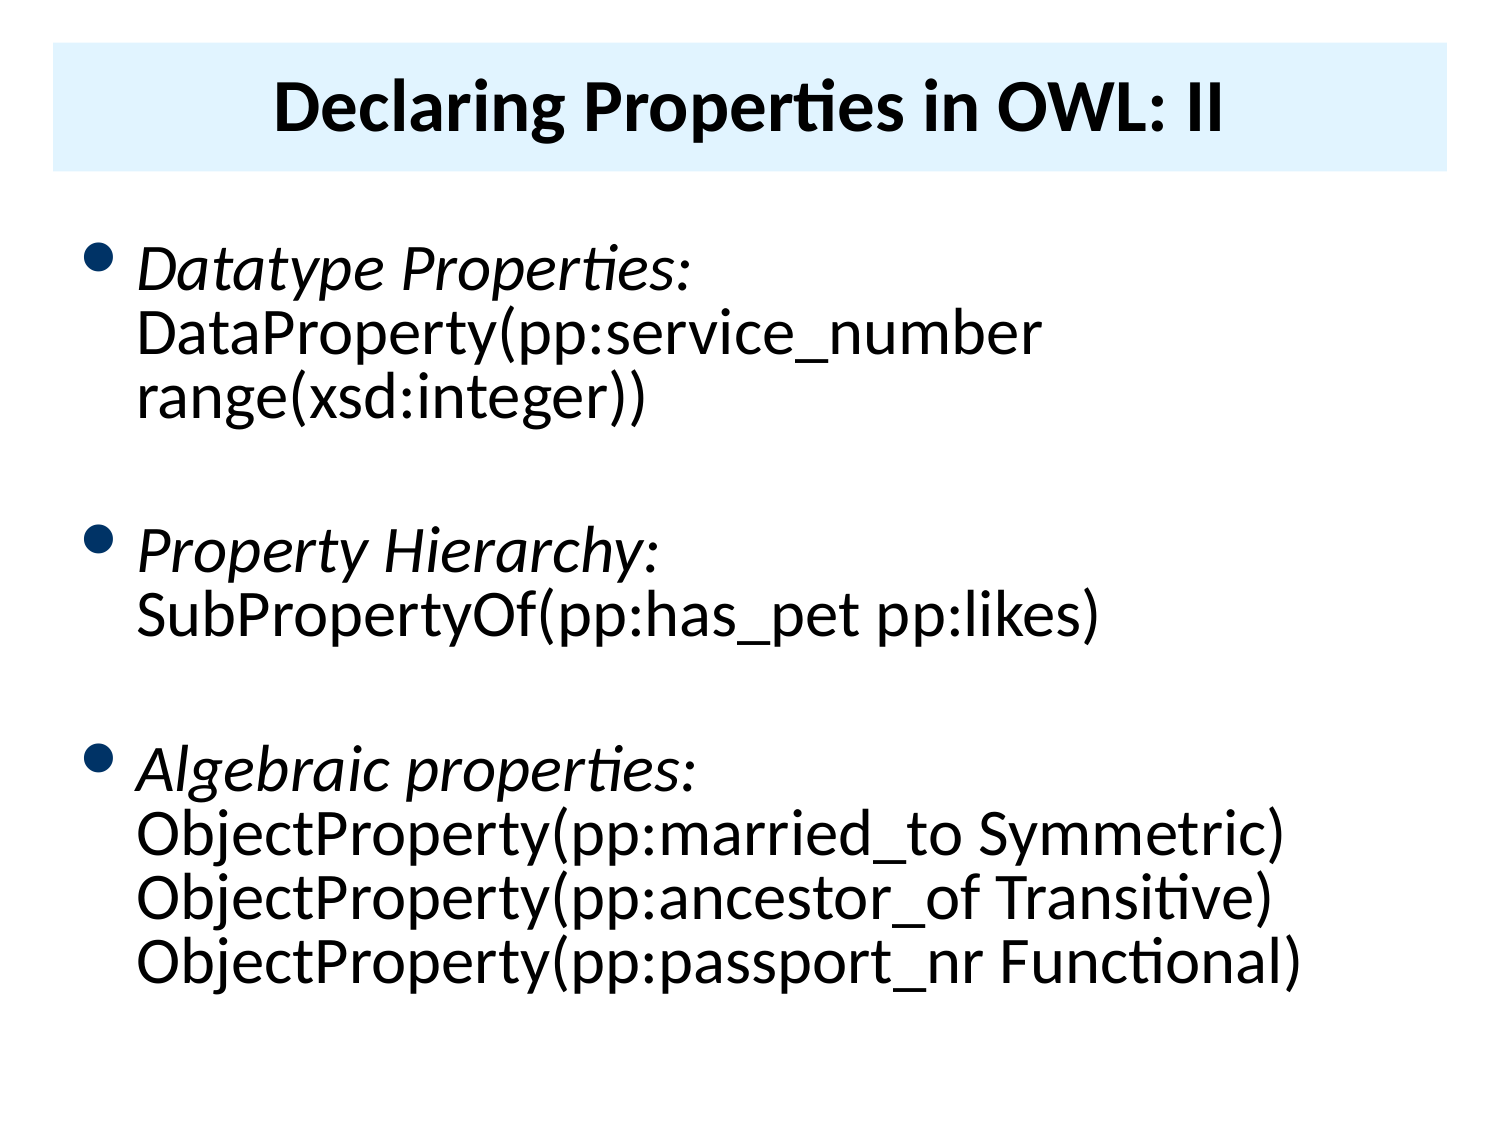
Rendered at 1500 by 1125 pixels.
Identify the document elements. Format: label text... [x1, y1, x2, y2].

list Datatype Properties: DataProperty(pp:service_number range(xsd:integer)) Property Hierarchy: SubPropertyOf(pp:has_pet pp:likes) Algebraic properties: ObjectProperty(pp:married_to Symmetric) ObjectProperty(pp:ancestor_of Transitive) ObjectProperty(pp:passport_nr Functional) [64, 231, 1436, 1083]
title Declaring Properties in OWL: II [53, 42, 1447, 172]
